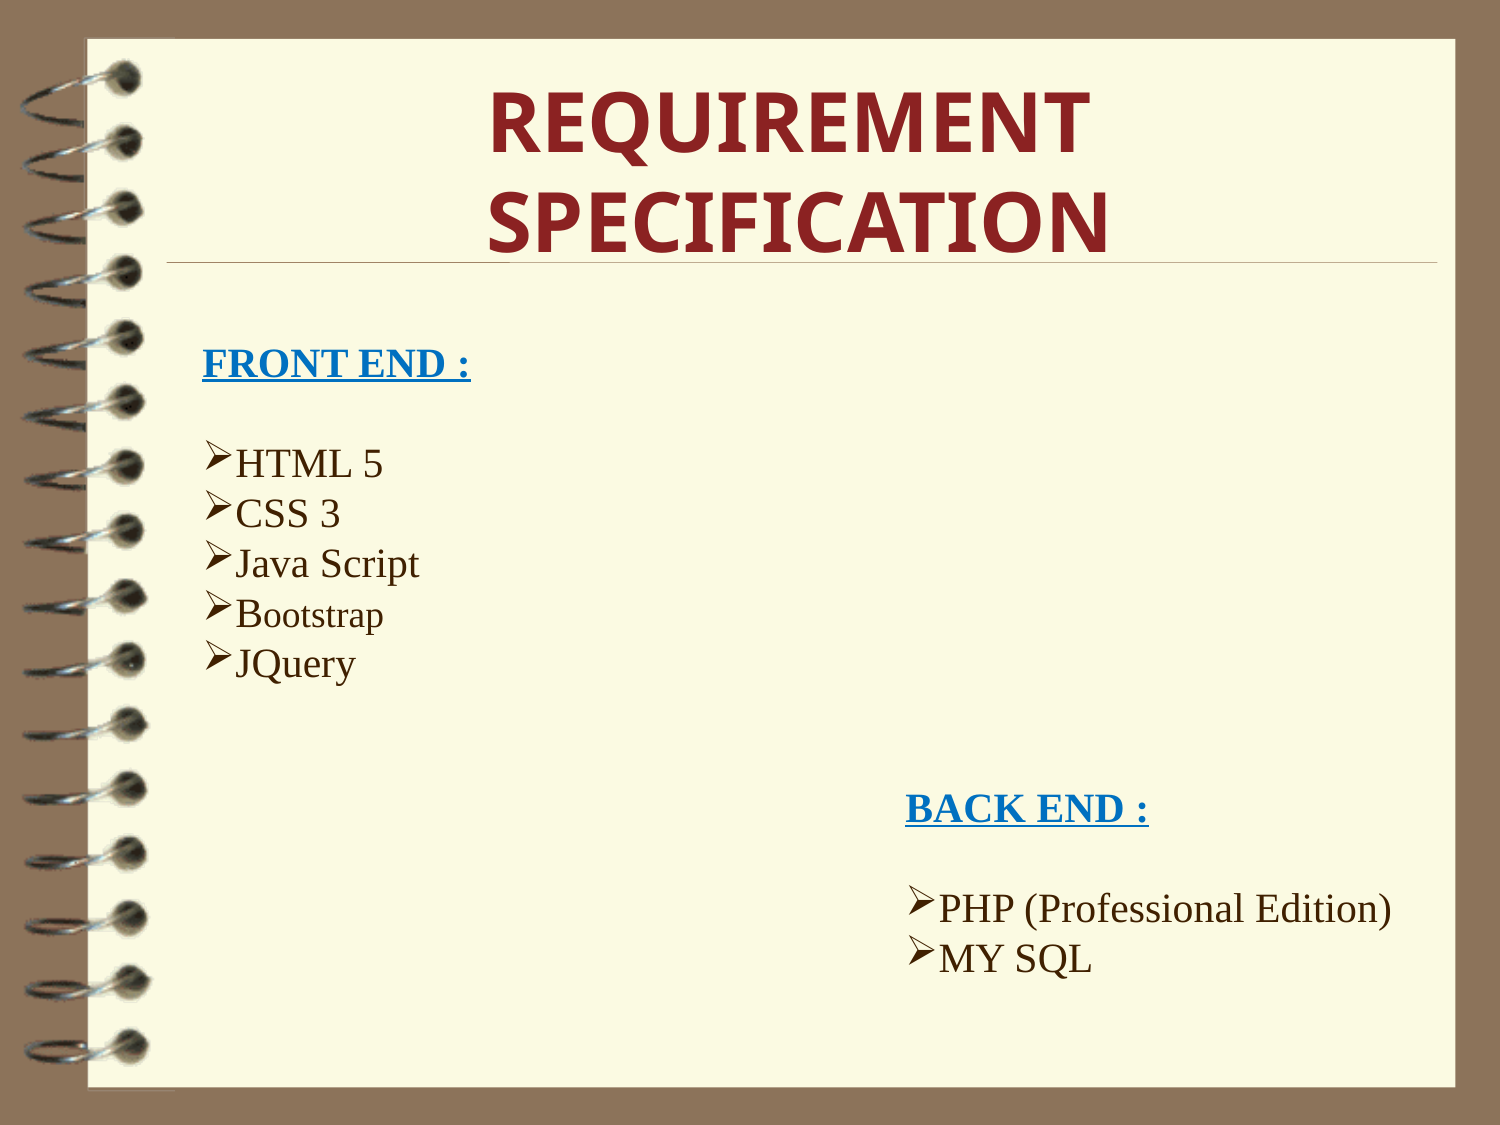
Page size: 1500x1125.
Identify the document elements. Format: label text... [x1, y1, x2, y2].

text_box BACK END : PHP (Professional Edition) MY SQL [890, 773, 1418, 1084]
text_box FRONT END : HTML 5 CSS 3 Java Script Bootstrap JQuery [187, 328, 575, 693]
picture [0, 0, 175, 1125]
title REQUIREMENT SPECIFICATION [162, 74, 1438, 263]
